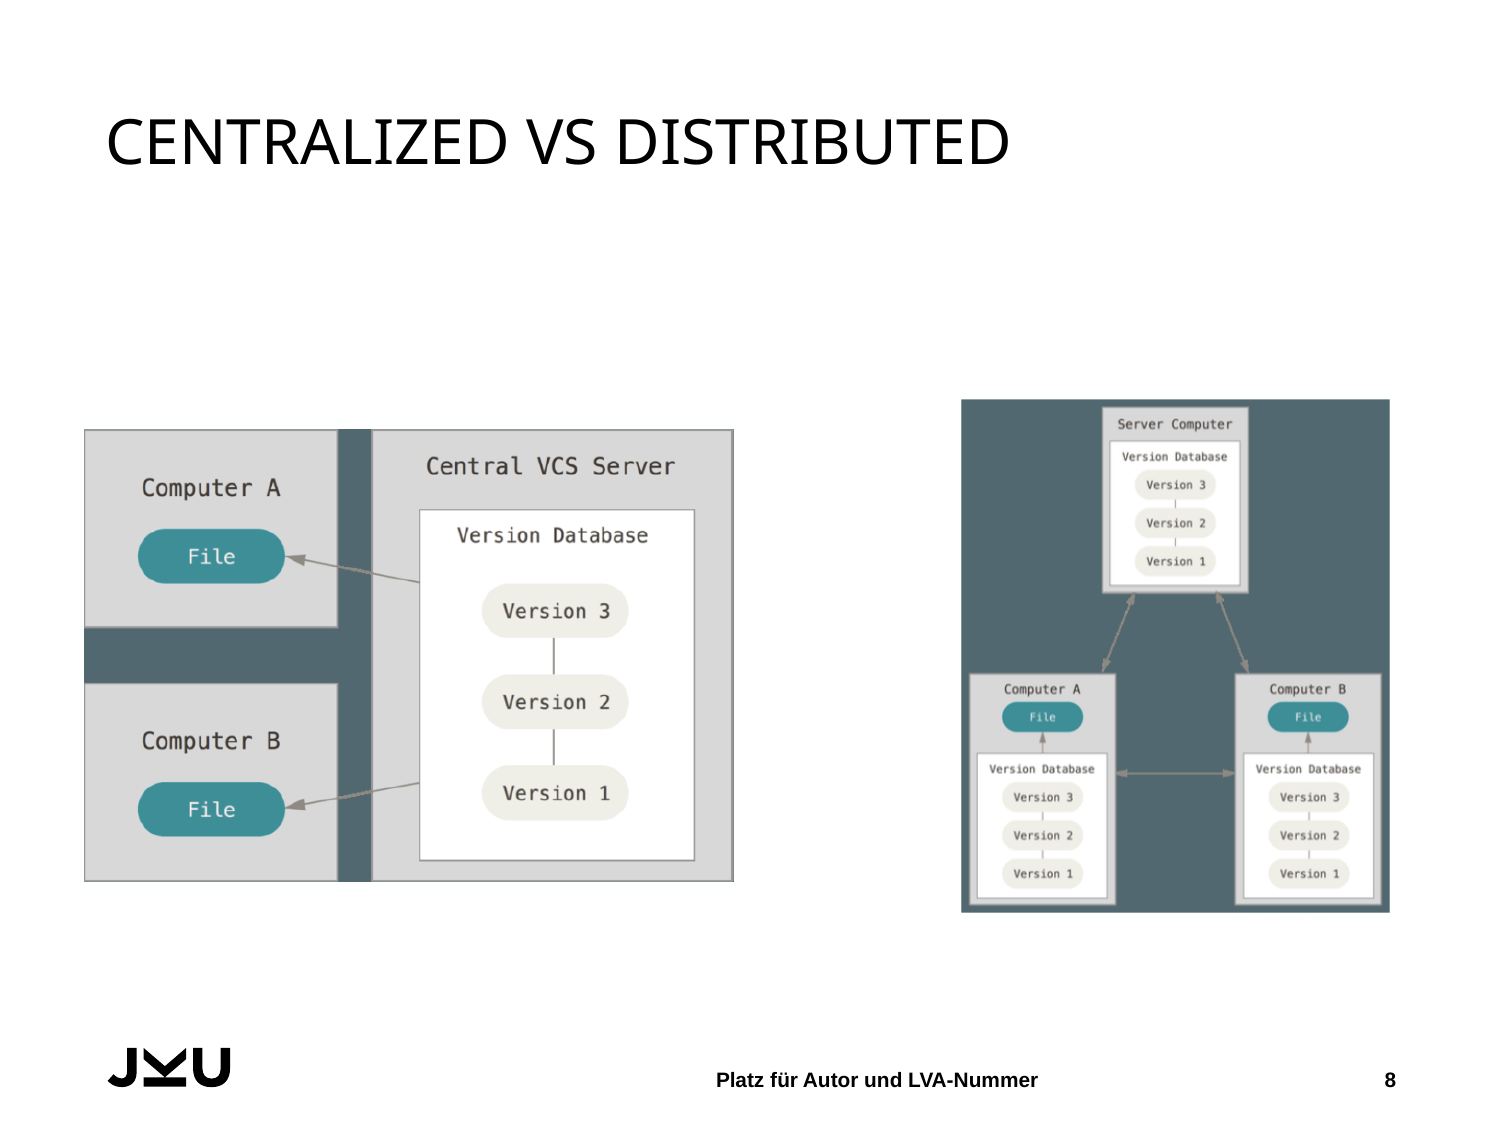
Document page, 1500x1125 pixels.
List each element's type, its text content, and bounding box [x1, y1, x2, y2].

slide_number 8 [1326, 1049, 1412, 1109]
title Centralized vs Distributed [90, 106, 1393, 261]
footer Platz für Autor und LVA-Nummer [701, 1049, 1208, 1109]
picture [954, 390, 1396, 920]
picture [74, 417, 742, 892]
